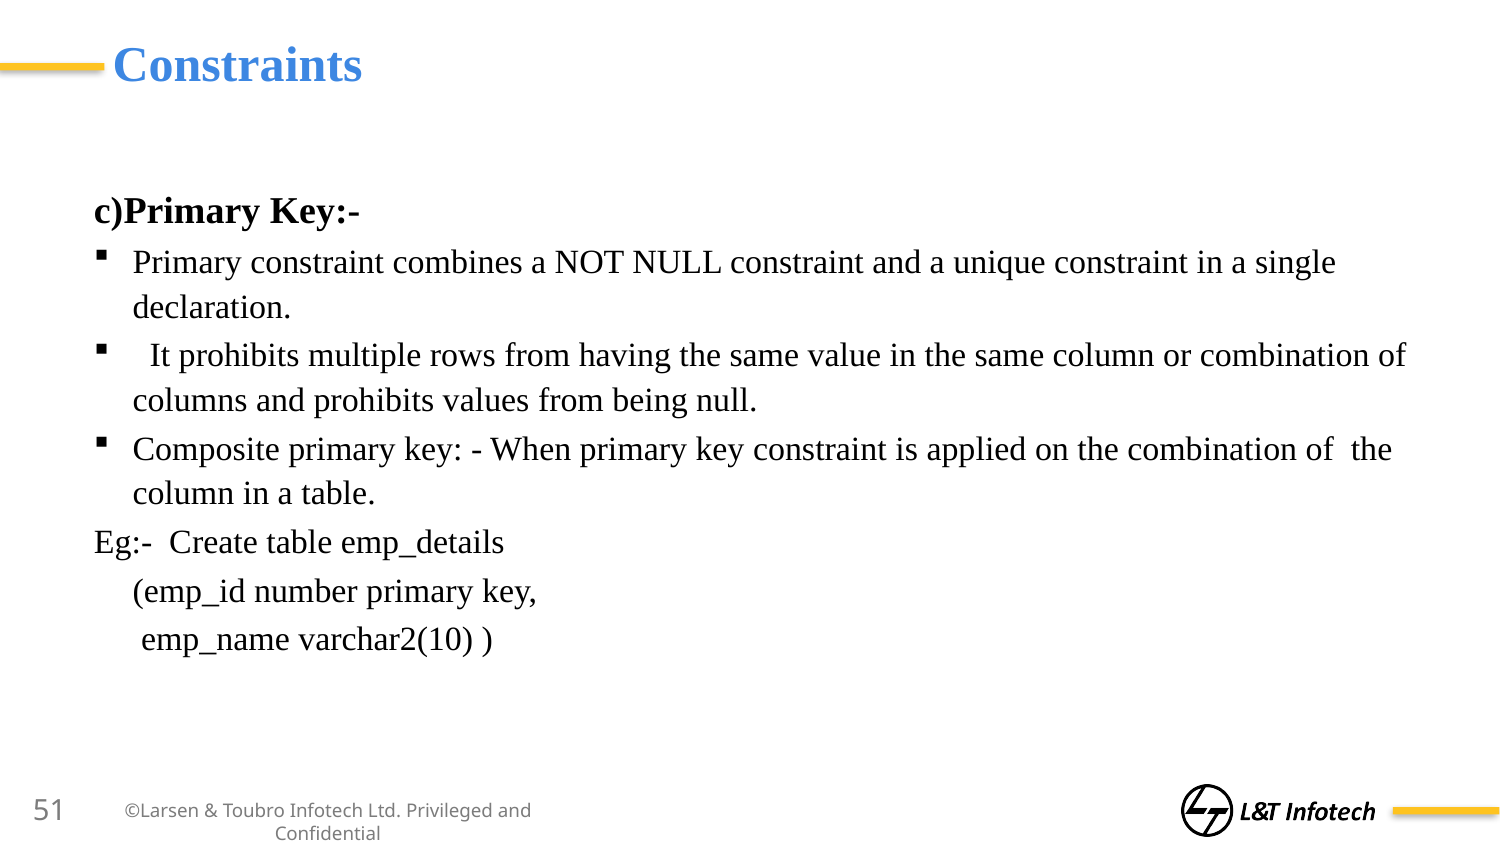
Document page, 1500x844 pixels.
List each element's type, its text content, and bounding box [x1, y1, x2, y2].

list c)Primary Key:- Primary constraint combines a NOT NULL constraint and a unique constraint in a single declaration. It prohibits multiple rows from having the same value in the same column or combination of columns and prohibits values from being null. Composite primary key: - When primary key constraint is applied on the combination of the column in a table. Eg:- Create table emp_details (emp_id number primary key, emp_name varchar2(10) ) [75, 111, 1425, 779]
picture [1181, 784, 1375, 837]
title Constraints [111, 31, 1430, 93]
